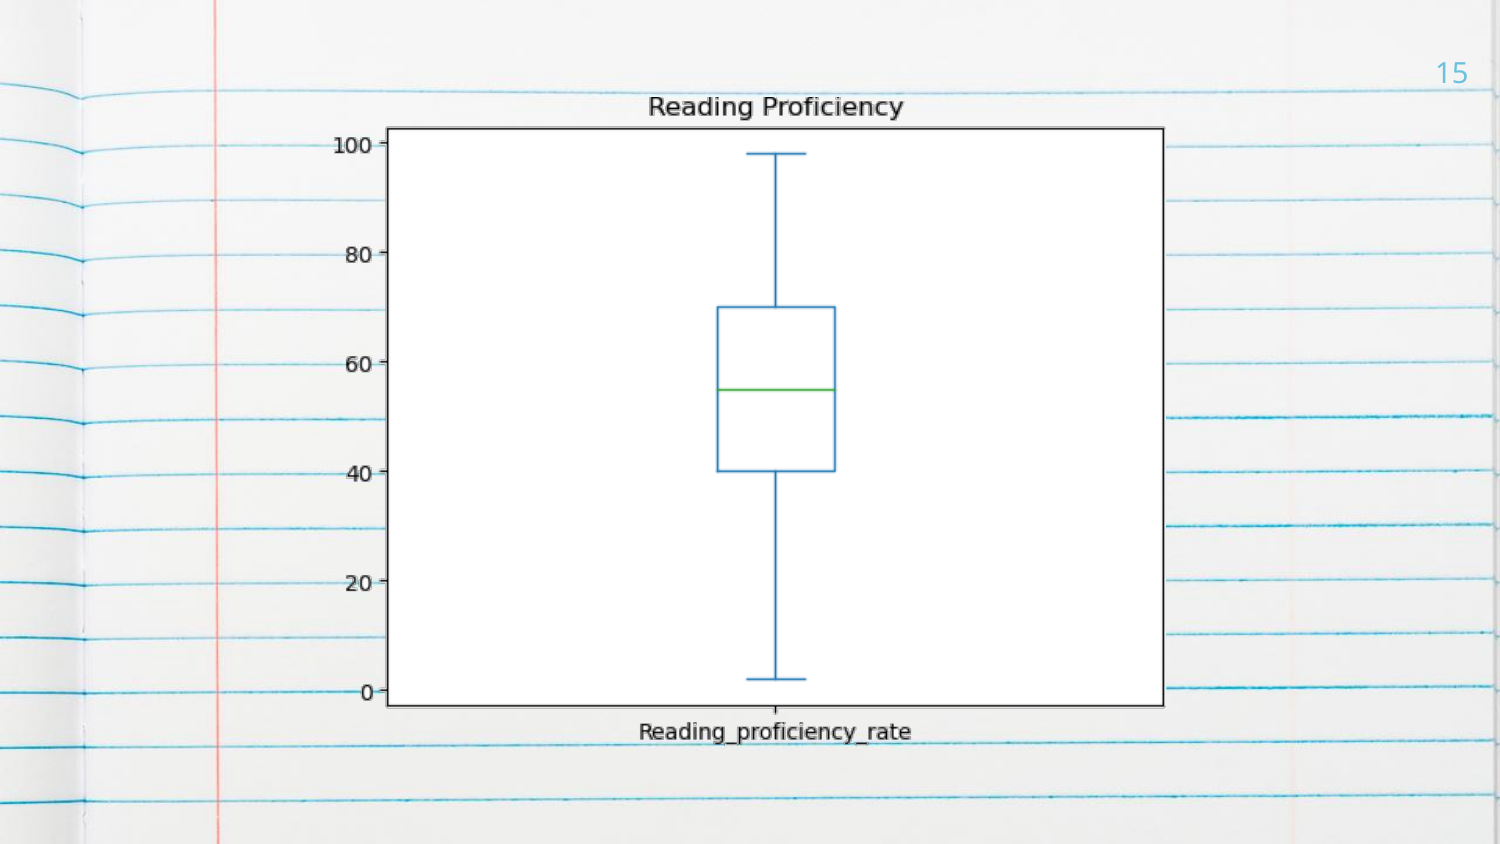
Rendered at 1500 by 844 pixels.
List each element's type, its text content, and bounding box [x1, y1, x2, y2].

slide_number ‹#› [1378, 41, 1469, 107]
picture [0, 0, 1500, 844]
